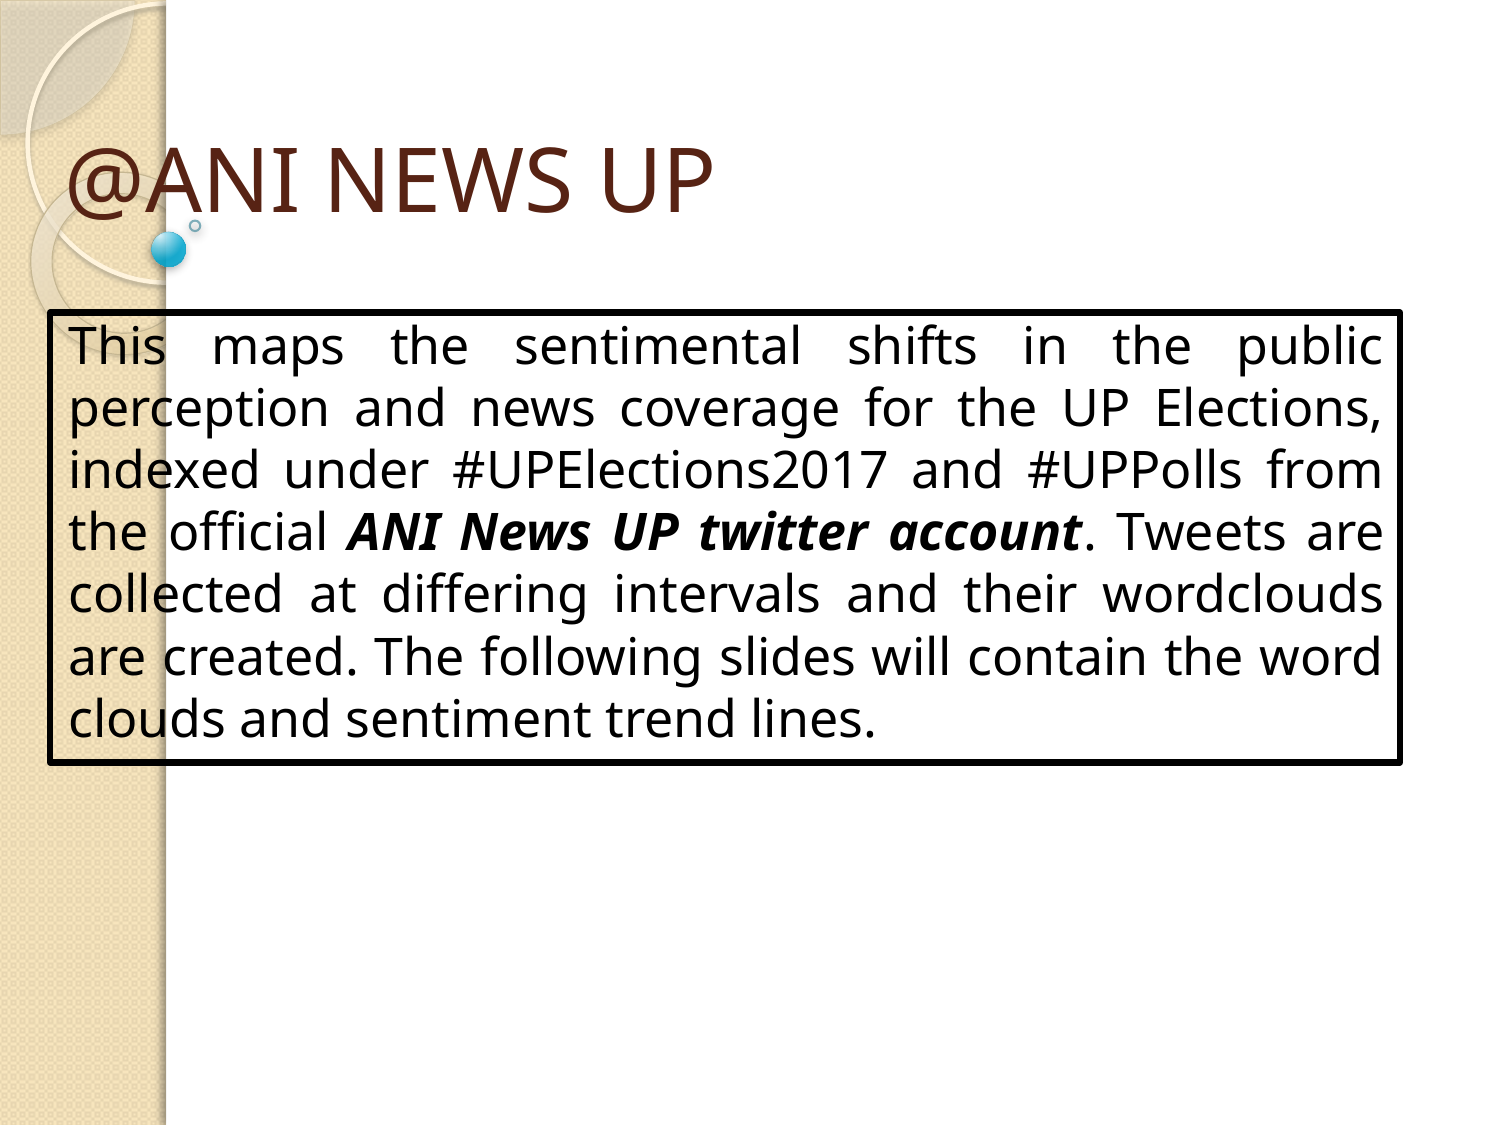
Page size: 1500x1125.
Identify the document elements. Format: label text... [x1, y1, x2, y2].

title @ANI NEWS UP [50, 50, 1275, 238]
subtitle This maps the sentimental shifts in the public perception and news coverage for the UP Elections, indexed under #UPElections2017 and #UPPolls from the official ANI News UP twitter account. Tweets are collected at differing intervals and their wordclouds are created. The following slides will contain the word clouds and sentiment trend lines. [50, 312, 1400, 763]
